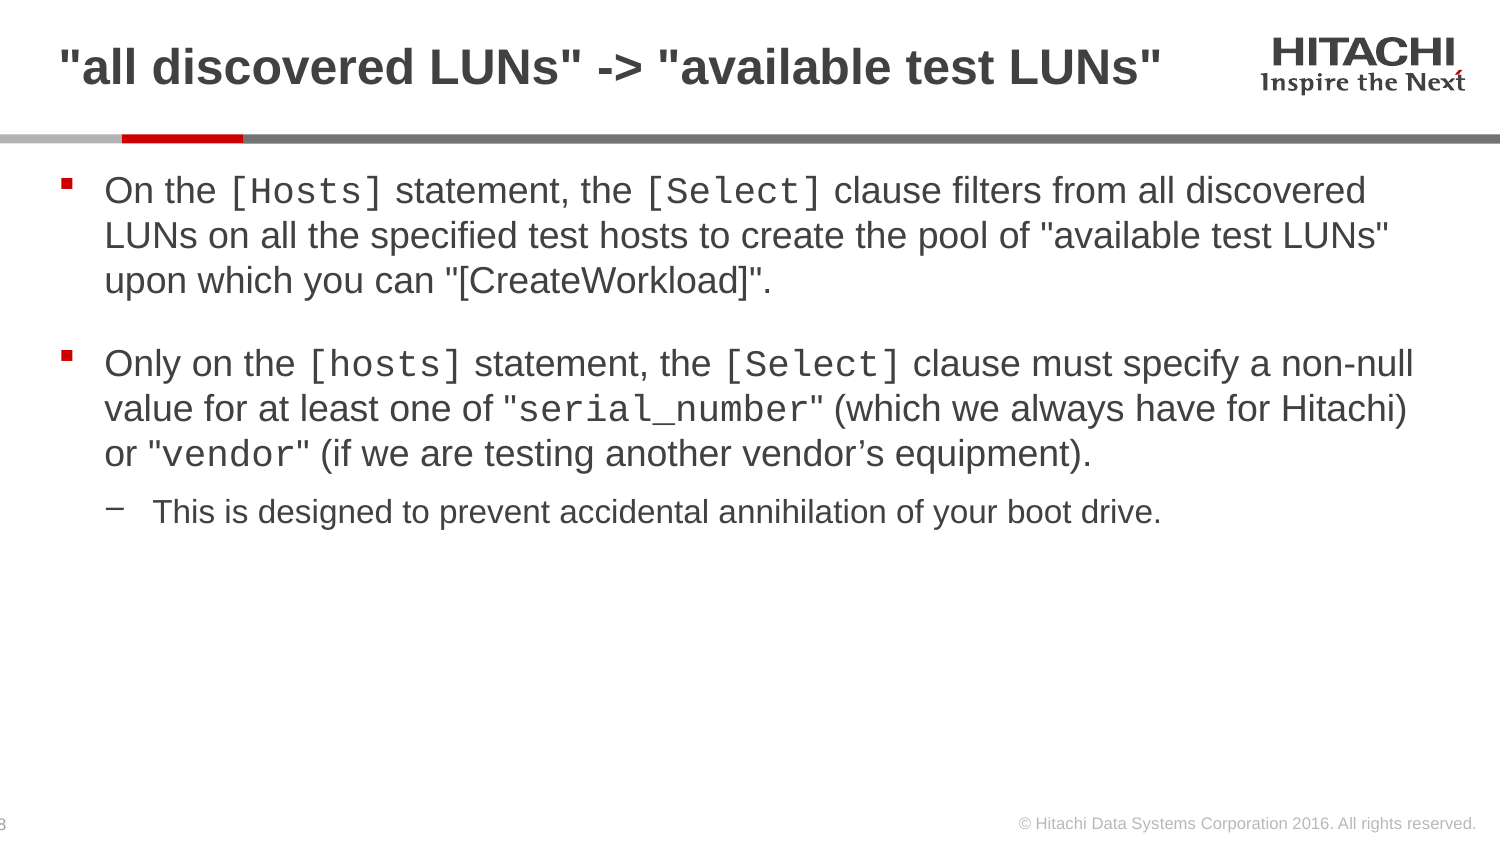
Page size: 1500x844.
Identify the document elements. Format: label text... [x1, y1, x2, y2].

list On the [Hosts] statement, the [Select] clause filters from all discovered LUNs on all the specified test hosts to create the pool of "available test LUNs" upon which you can "[CreateWorkload]". Only on the [hosts] statement, the [Select] clause must specify a non-null value for at least one of "serial_number" (which we always have for Hitachi) or "vendor" (if we are testing another vendor’s equipment). This is designed to prevent accidental annihilation of your boot drive. [43, 158, 1452, 544]
title "all discovered LUNs" -> "available test LUNs" [43, 8, 1200, 129]
